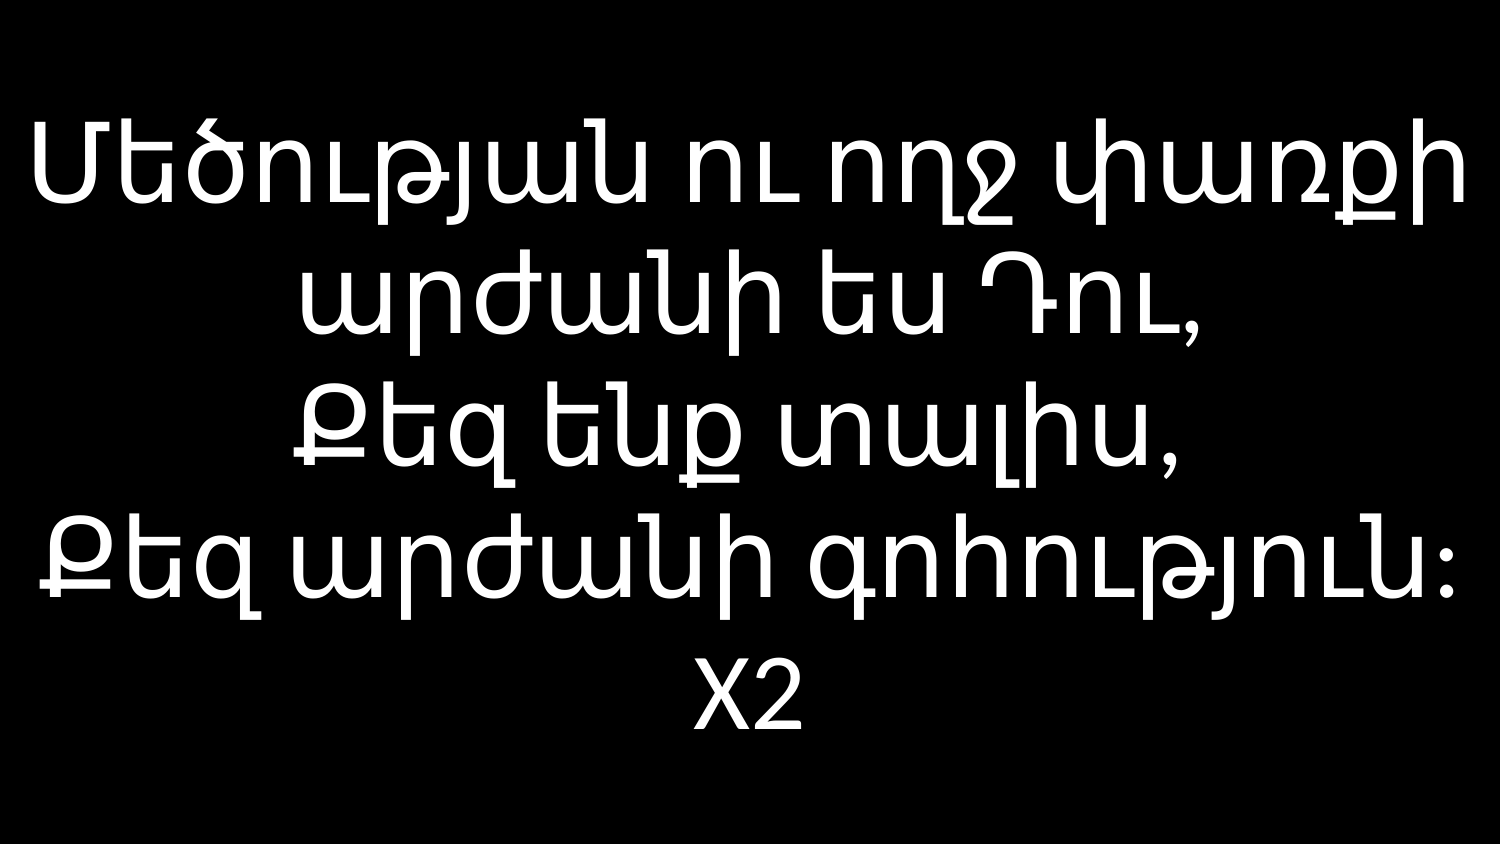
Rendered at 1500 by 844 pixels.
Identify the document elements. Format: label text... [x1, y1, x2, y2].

title Մեծության ու ողջ փառքի արժանի ես Դու, Քեզ ենք տալիս, Քեզ արժանի գոհություն: X2 [0, 0, 1500, 844]
